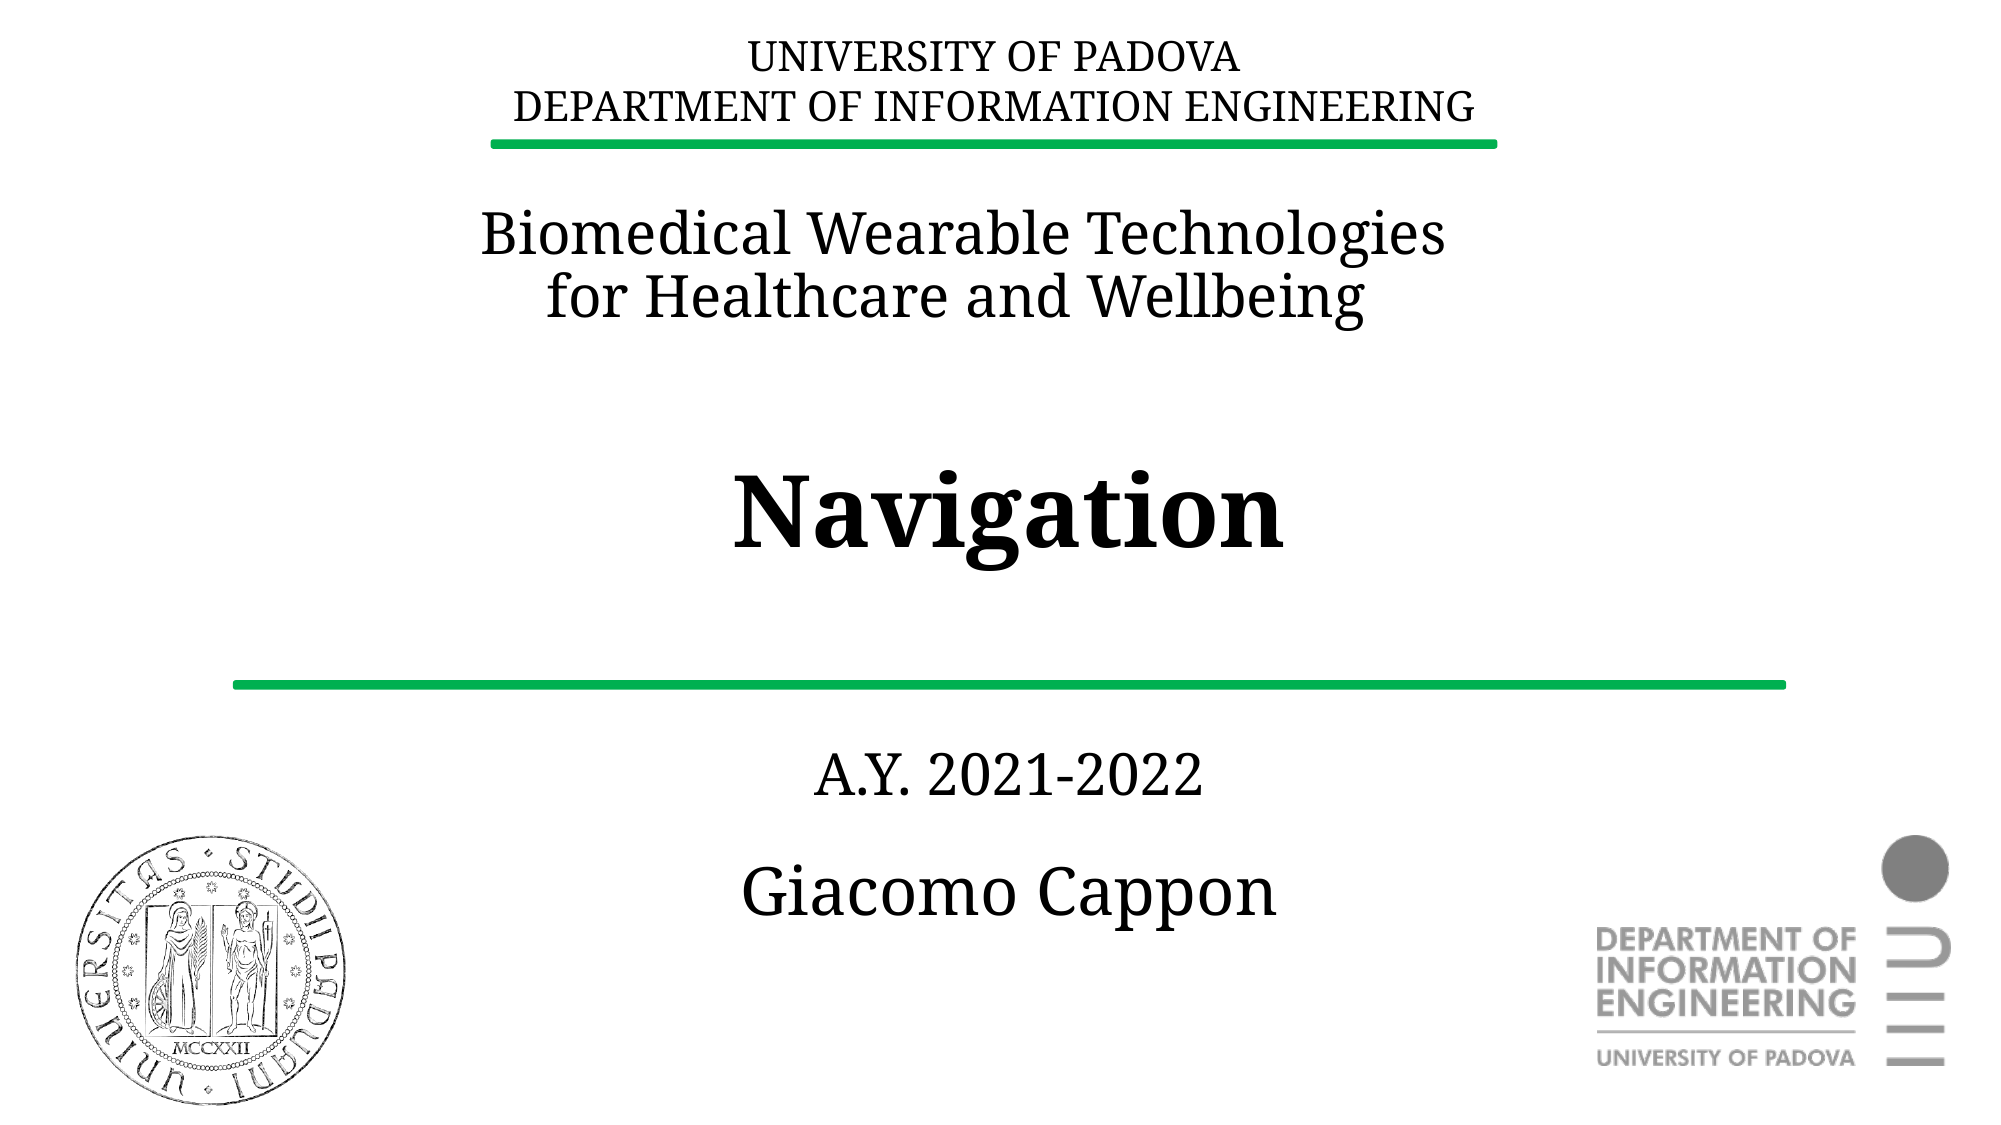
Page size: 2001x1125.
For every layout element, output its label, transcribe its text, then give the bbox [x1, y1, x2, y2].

picture [1597, 835, 1951, 1066]
subtitle Navigation [233, 386, 1786, 644]
title Giacomo Cappon [649, 818, 1370, 969]
picture [75, 835, 346, 1106]
